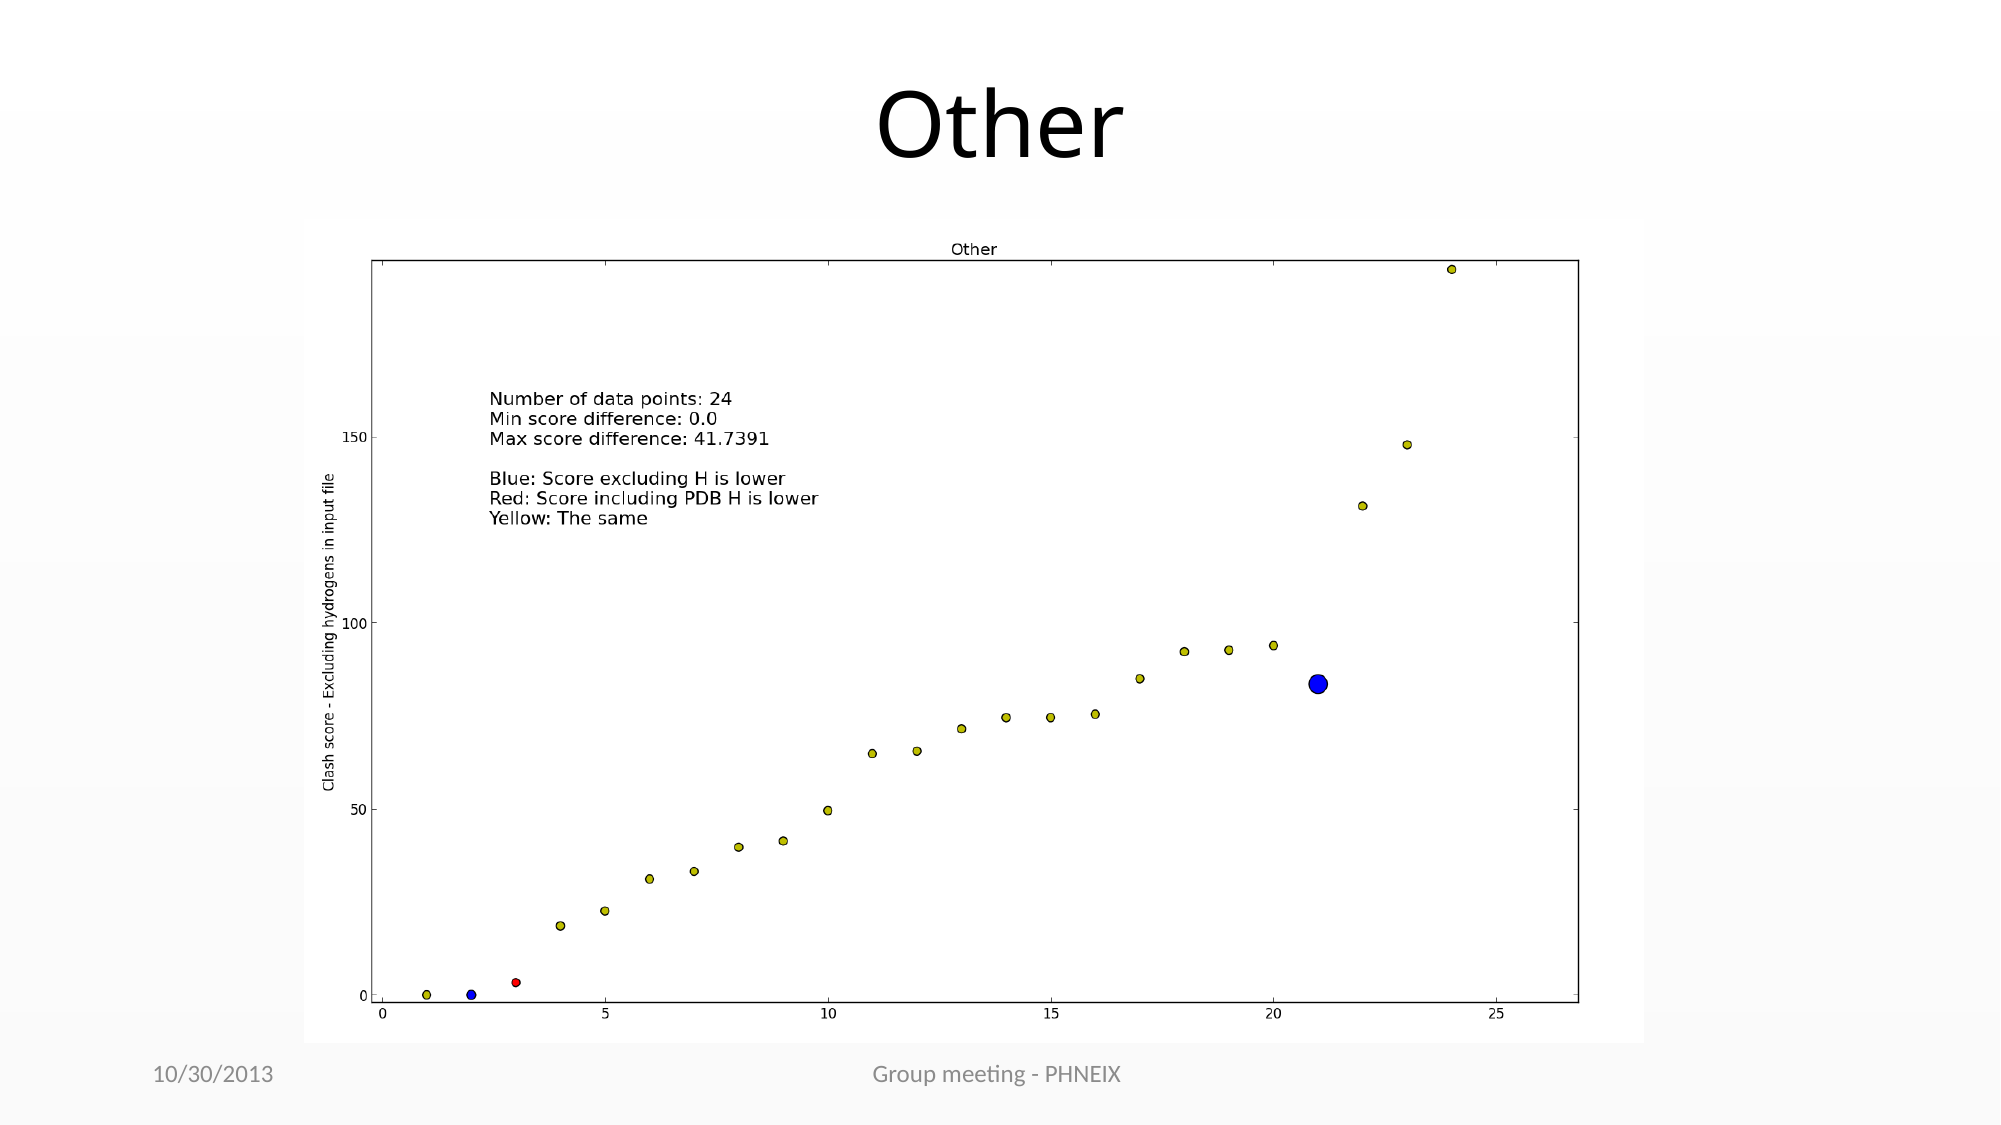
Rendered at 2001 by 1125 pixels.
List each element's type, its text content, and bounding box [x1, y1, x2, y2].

title Other [137, 19, 1863, 237]
footer Group meeting - PHNEIX [662, 1043, 1338, 1103]
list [304, 219, 1644, 1043]
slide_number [137, 1042, 588, 1103]
